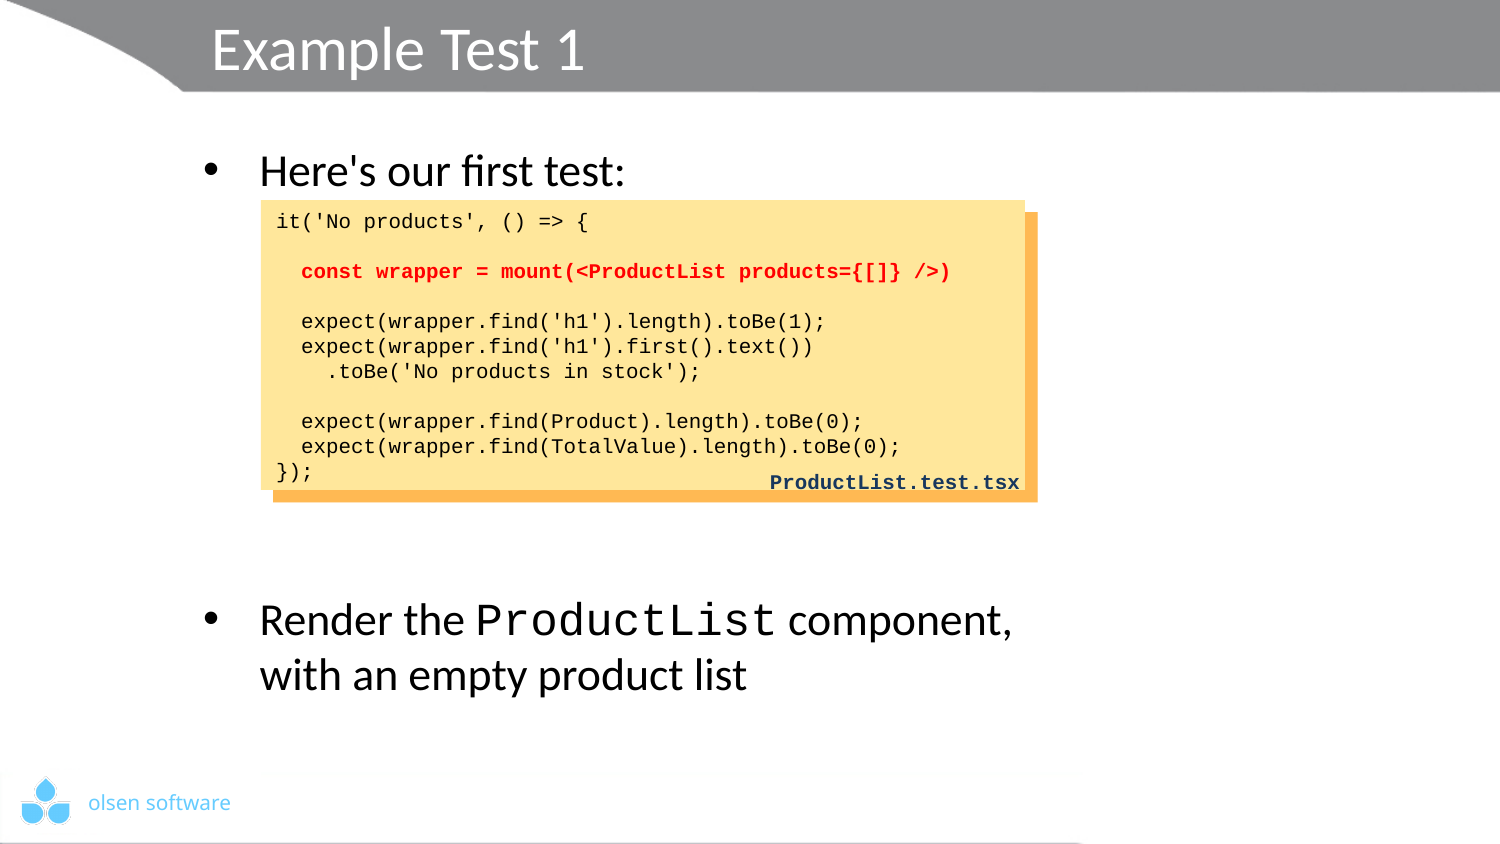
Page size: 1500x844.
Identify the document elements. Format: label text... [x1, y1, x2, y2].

picture [0, 0, 1500, 844]
title Example Test 1 [187, 0, 1426, 93]
text_box ProductList.test.tsx [754, 460, 1035, 501]
text_box it('No products', () => { const wrapper = mount(<ProductList products={[]} />) expect(wrapper.find('h1').length).toBe(1); expect(wrapper.find('h1').first().text()) .toBe('No products in stock'); expect(wrapper.find(Product).length).toBe(0); expect(wrapper.find(TotalValue).length).toBe(0); }); [260, 200, 1025, 490]
list Here's our first test: Render the ProductList component, with an empty product list [188, 133, 1425, 716]
